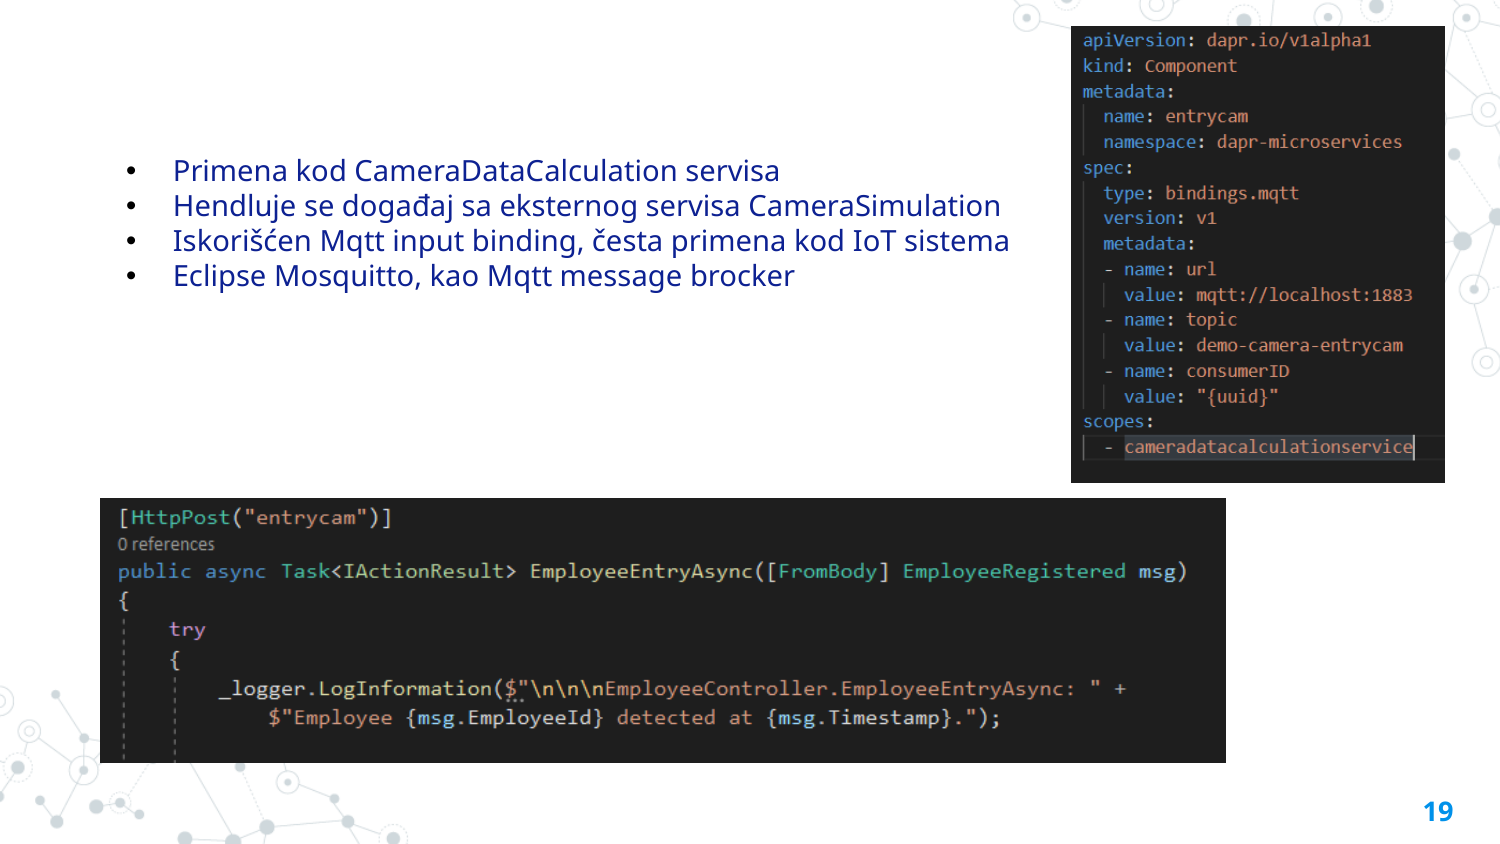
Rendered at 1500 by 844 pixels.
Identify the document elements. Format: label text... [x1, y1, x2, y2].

slide_number 19 [1378, 779, 1469, 844]
text_box Primena kod CameraDataCalculation servisa Hendluje se događaj sa eksternog servisa CameraSimulation Iskorišćen Mqtt input binding, česta primena kod IoT sistema Eclipse Mosquitto, kao Mqtt message brocker [111, 145, 1066, 300]
picture [0, 0, 1500, 844]
